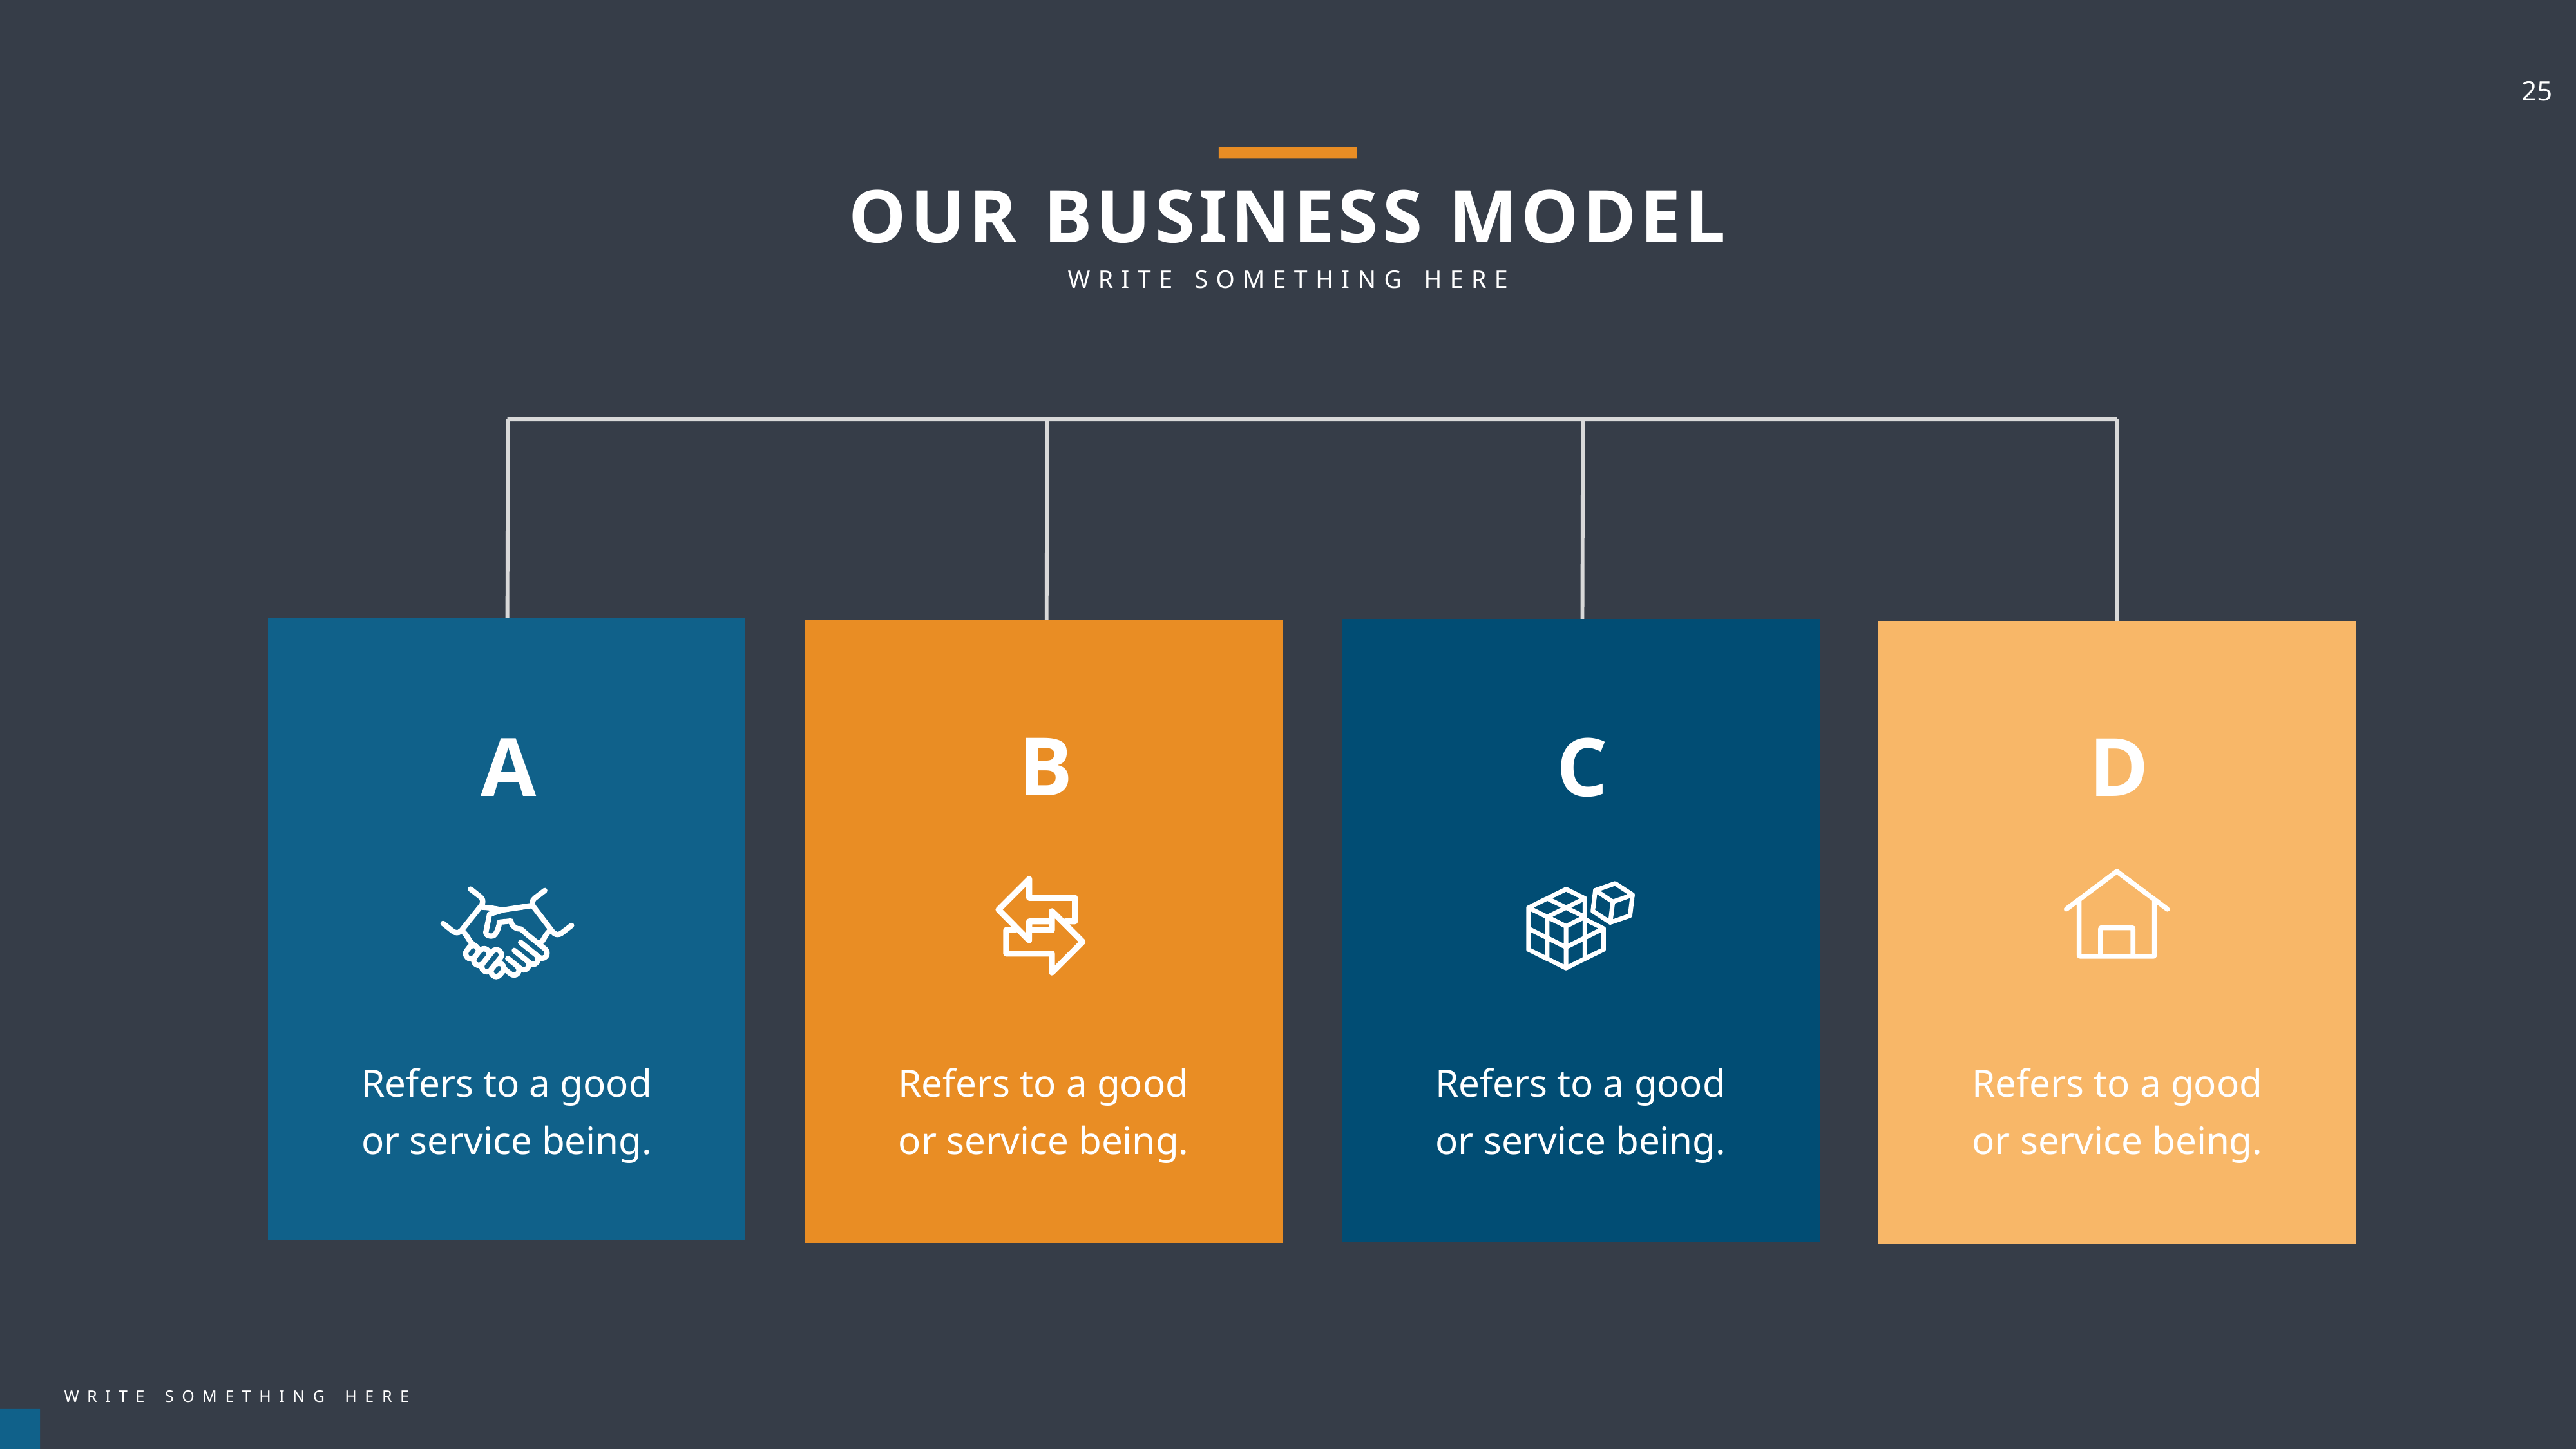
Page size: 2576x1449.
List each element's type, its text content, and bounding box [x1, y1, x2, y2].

text_box [995, 876, 1086, 976]
text_box [267, 618, 746, 1241]
text_box A [471, 711, 546, 818]
text_box [440, 886, 575, 980]
text_box [1878, 621, 2356, 1245]
text_box Refers to a good or service being. [326, 1035, 687, 1174]
text_box B [1009, 710, 1082, 817]
text_box Refers to a good or service being. [863, 1035, 1224, 1174]
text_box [1526, 881, 1636, 971]
text_box Refers to a good or service being. [1937, 1035, 2298, 1174]
text_box [2063, 869, 2170, 959]
text_box D [2079, 711, 2159, 818]
text_box Refers to a good or service being. [1400, 1035, 1761, 1174]
text_box C [1547, 711, 1618, 818]
text_box [805, 620, 1283, 1243]
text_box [0, 1381, 434, 1449]
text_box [771, 147, 1805, 298]
text_box [1342, 619, 1820, 1242]
